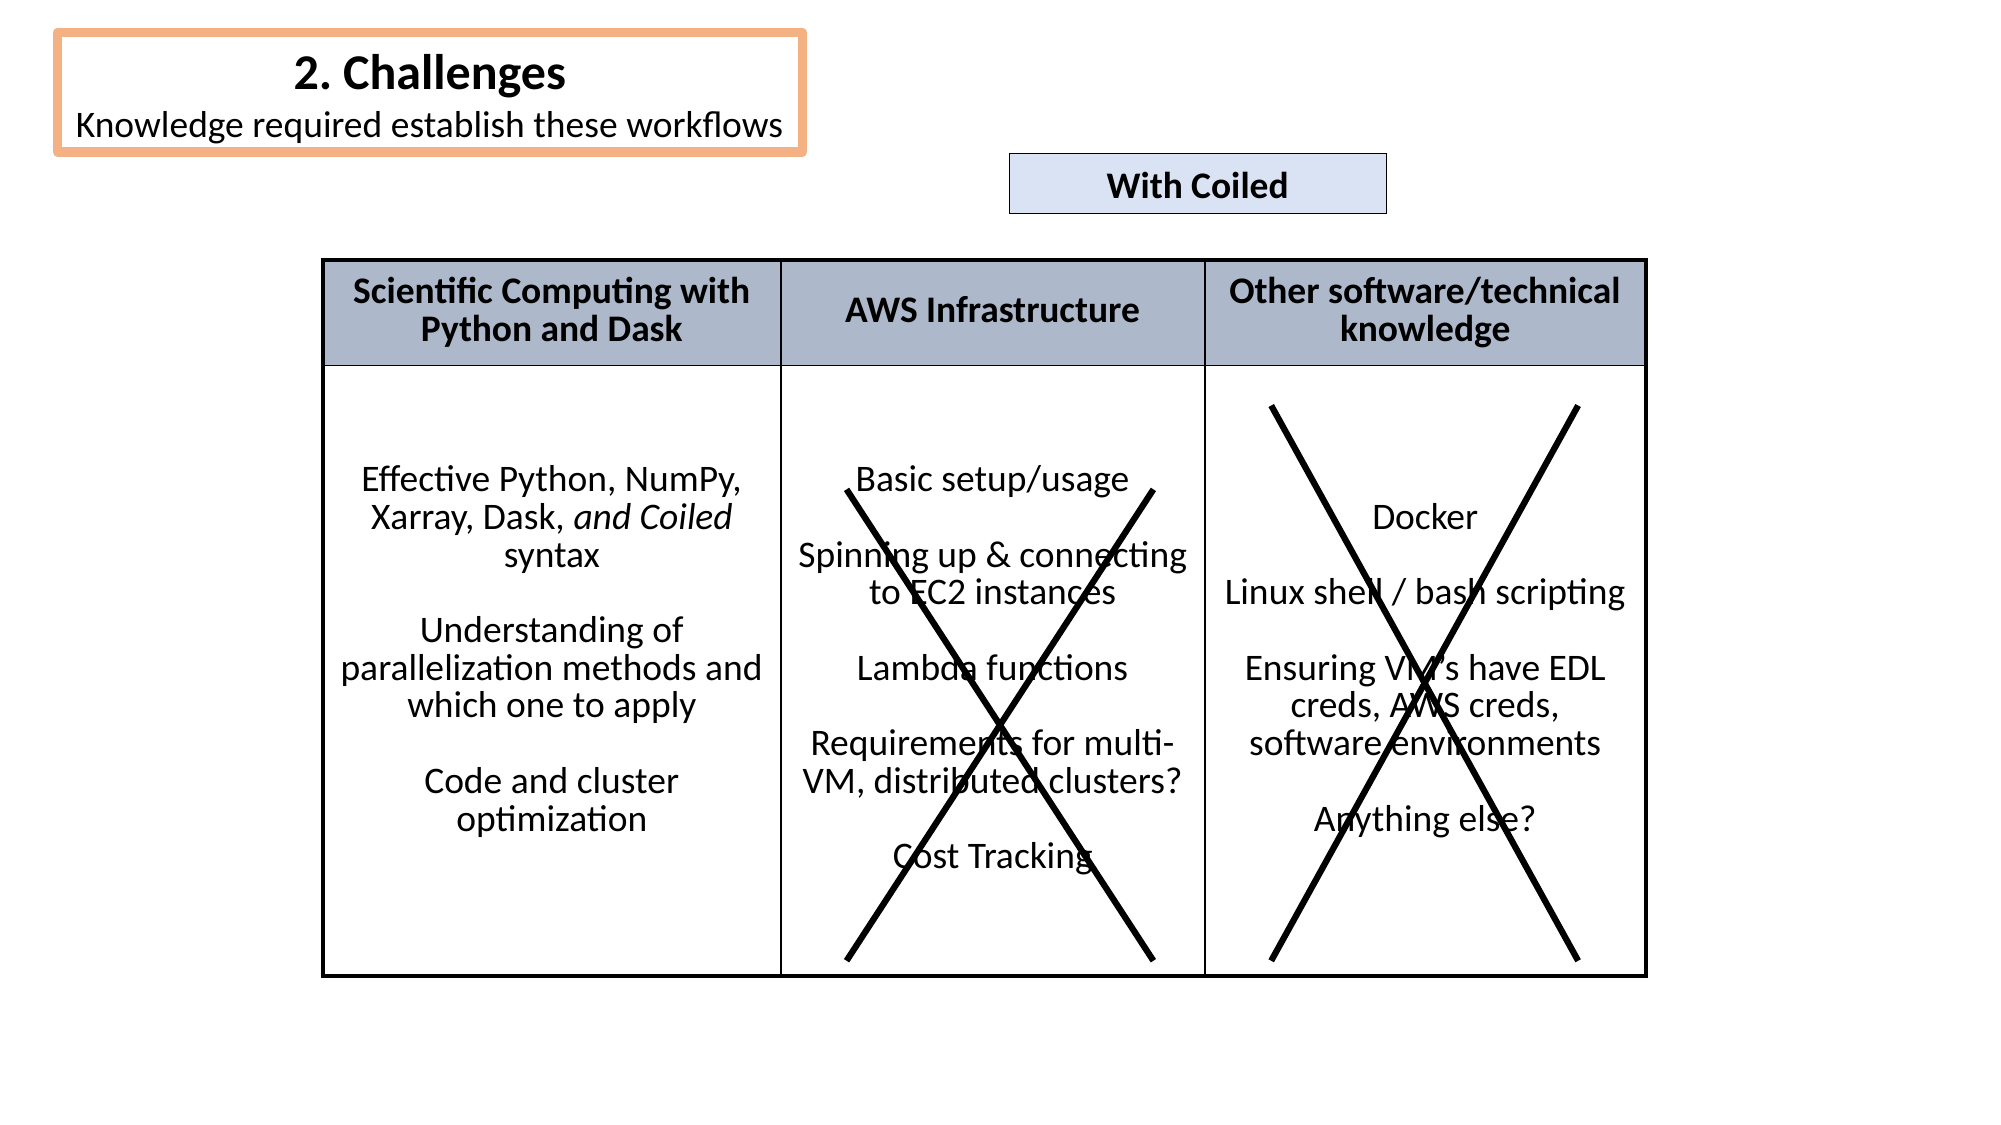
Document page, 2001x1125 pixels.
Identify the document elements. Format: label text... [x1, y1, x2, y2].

text_box 2. Challenges Knowledge required establish these workflows [57, 32, 803, 153]
table_header Other software/technical knowledge [1206, 262, 1644, 365]
table_cell Effective Python, NumPy, Xarray, Dask, and Coiled syntax Understanding of parallelization methods and which one to apply Code and cluster optimization [325, 366, 780, 974]
table_header AWS Infrastructure [782, 262, 1204, 365]
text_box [846, 489, 1154, 961]
text_box With Coiled [1009, 153, 1387, 214]
table_cell Docker Linux shell / bash scripting Ensuring VM’s have EDL creds, AWS creds, software environments Anything else? [1206, 366, 1644, 974]
table_cell Basic setup/usage Spinning up & connecting to EC2 instances Lambda functions Requirements for multi-VM, distributed clusters? Cost Tracking [782, 366, 1204, 974]
table_header Scientific Computing with Python and Dask [325, 262, 780, 365]
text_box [1271, 405, 1579, 961]
